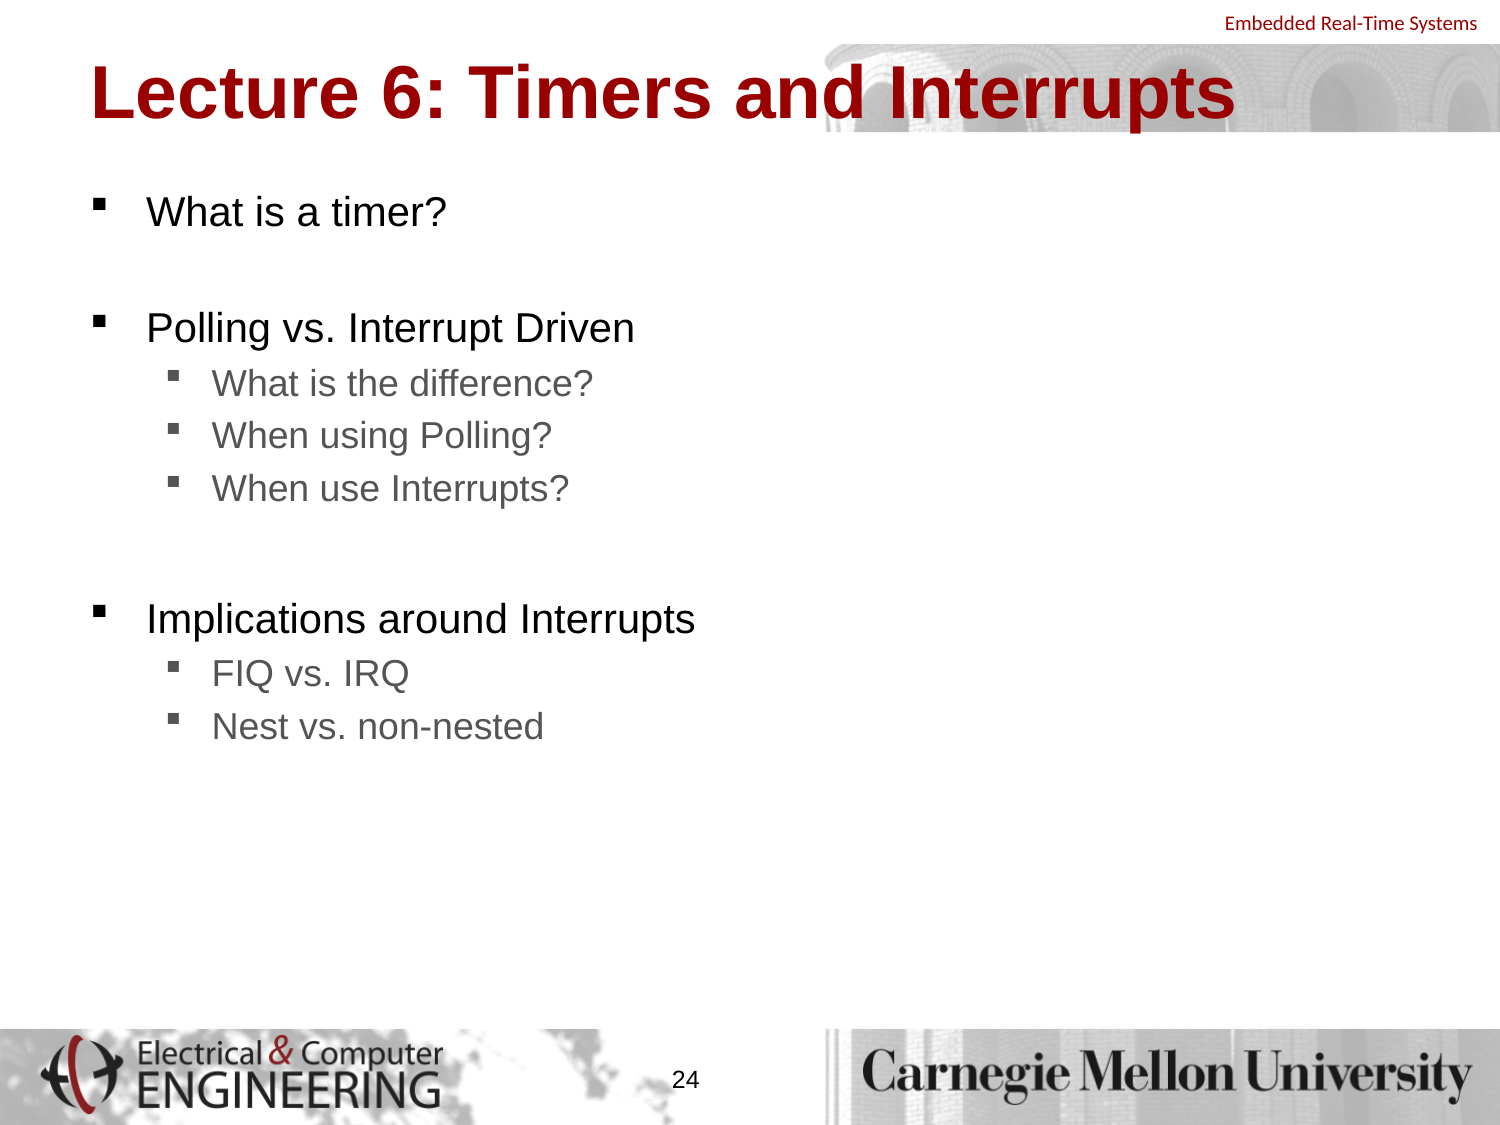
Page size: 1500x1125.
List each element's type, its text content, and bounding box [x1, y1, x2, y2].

slide_number 24 [364, 1048, 715, 1109]
picture [664, 43, 1500, 133]
picture [0, 1028, 1500, 1125]
title Lecture 6: Timers and Interrupts [75, 45, 1425, 133]
list What is a timer? Polling vs. Interrupt Driven What is the difference? When using Polling? When use Interrupts? Implications around Interrupts FIQ vs. IRQ Nest vs. non-nested [75, 177, 1425, 1005]
